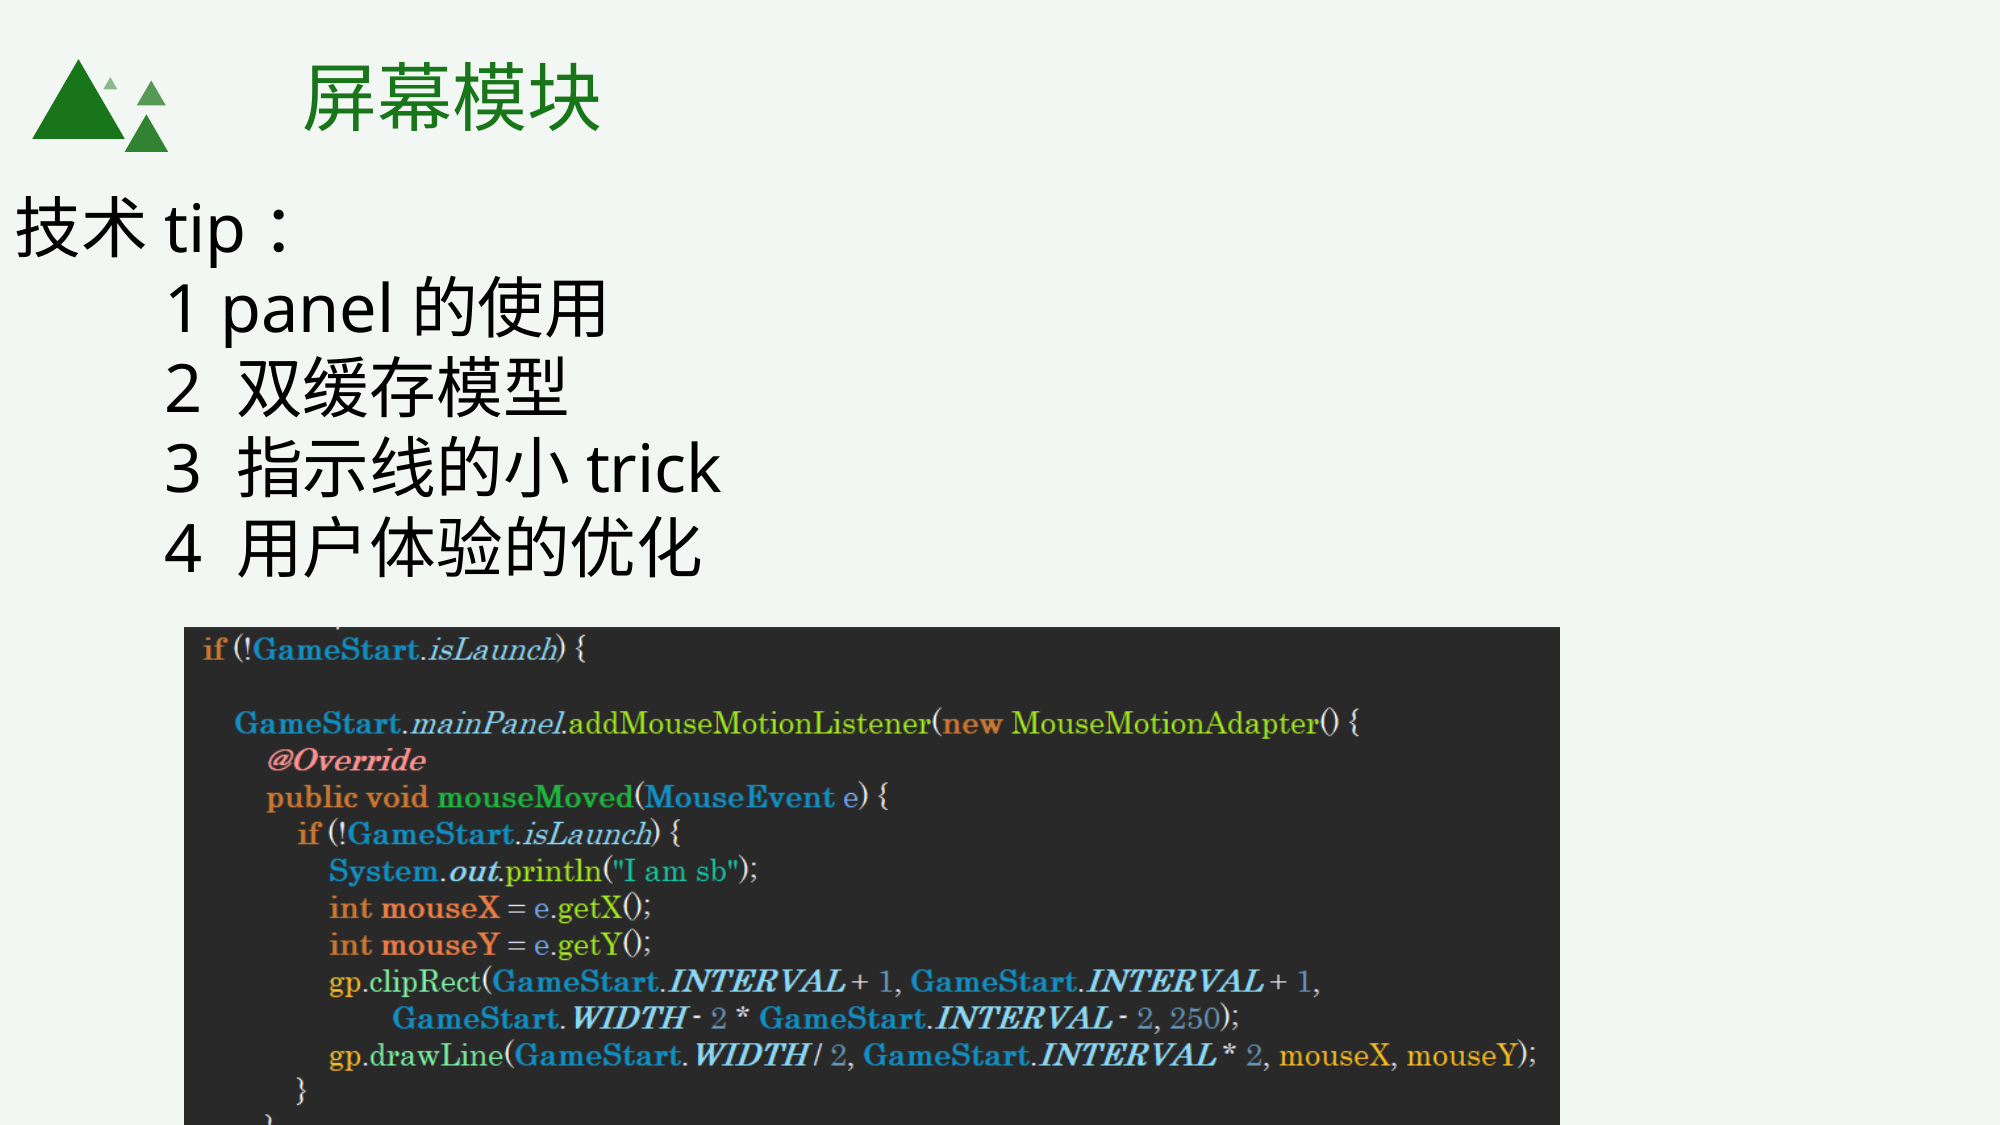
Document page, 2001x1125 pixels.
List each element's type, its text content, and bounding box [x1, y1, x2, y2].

text_box 屏幕模块 [287, 42, 618, 148]
text_box [103, 77, 118, 90]
text_box [32, 59, 125, 139]
text_box [136, 80, 166, 106]
picture [184, 627, 1560, 1125]
text_box 技术tip： 1 panel的使用 2 双缓存模型 3 指示线的小trick 4 用户体验的优化 [0, 178, 1912, 594]
text_box [124, 114, 169, 152]
